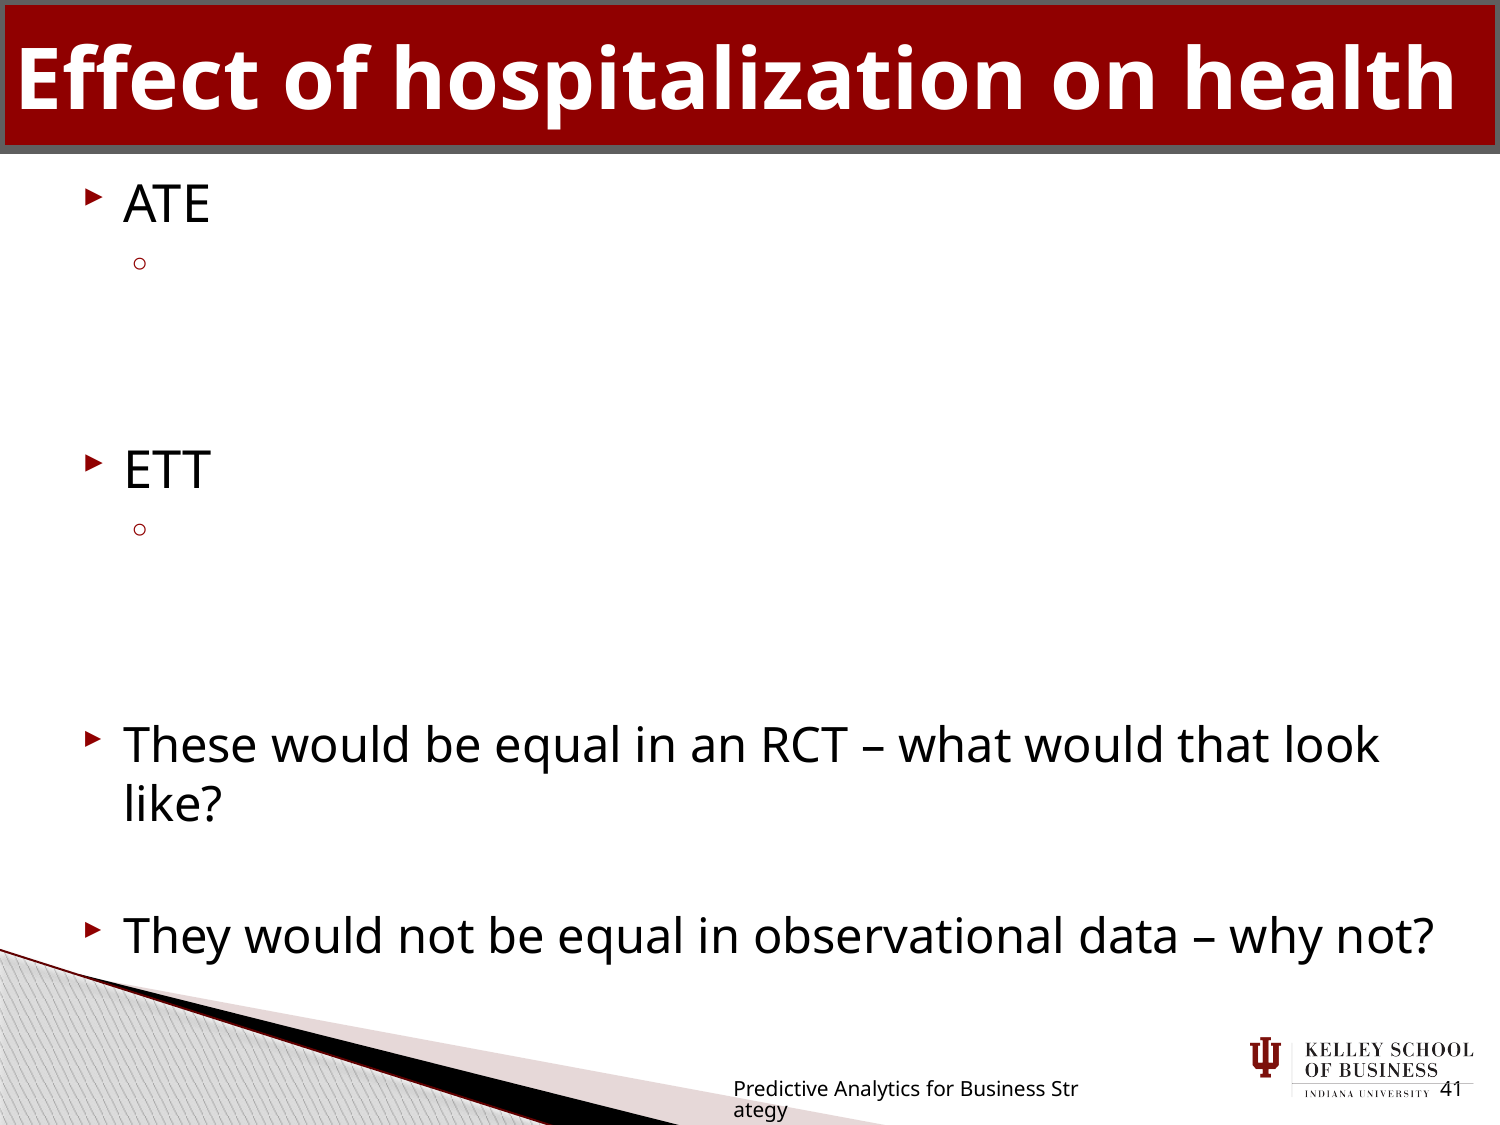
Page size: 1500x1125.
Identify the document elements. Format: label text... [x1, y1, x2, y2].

footer Predictive Analytics for Business Strategy [718, 1051, 1105, 1112]
picture [1249, 1037, 1476, 1101]
slide_number 41 [1468, 1107, 1479, 1112]
title Effect of hospitalization on health [0, 0, 1500, 154]
